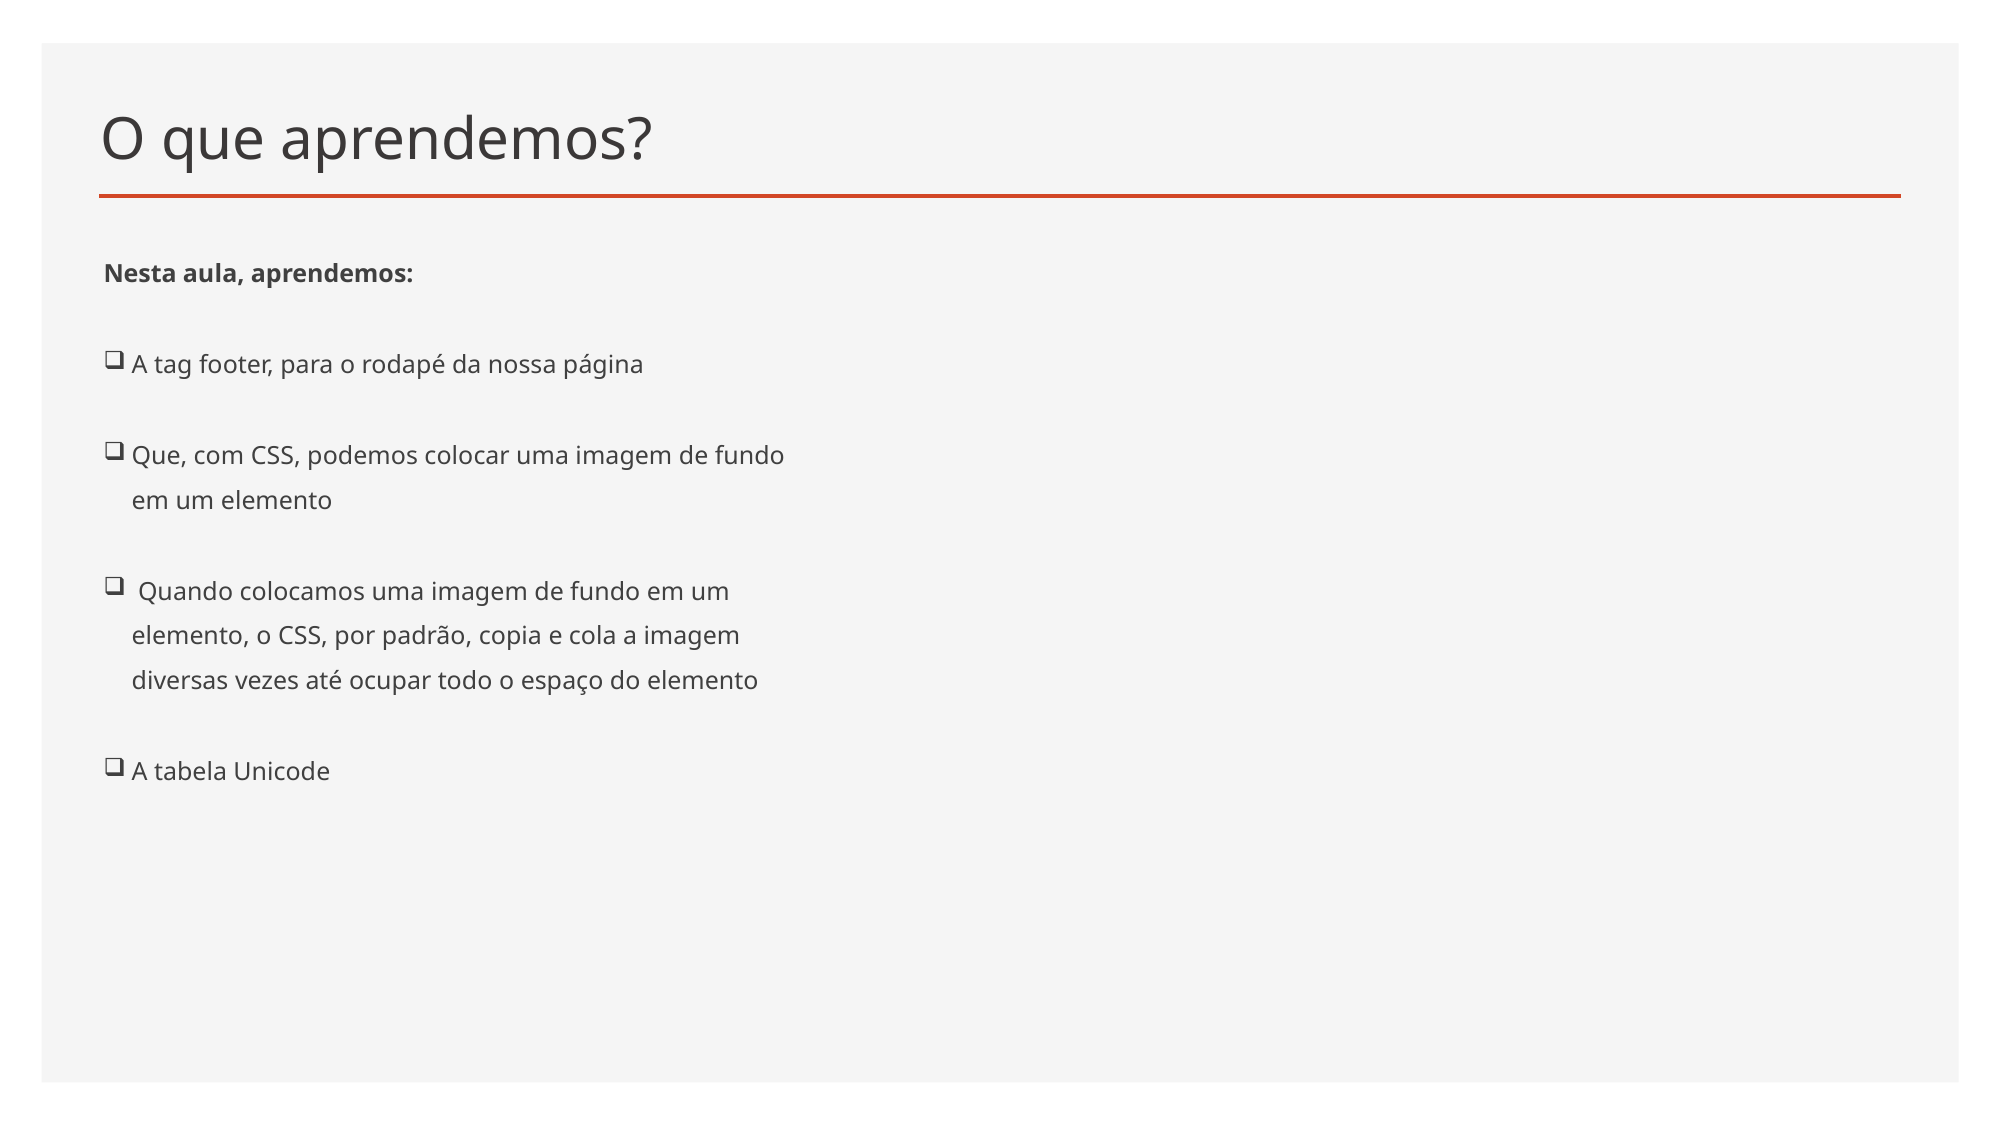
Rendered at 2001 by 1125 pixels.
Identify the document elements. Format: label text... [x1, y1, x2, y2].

title O que aprendemos? [85, 73, 1214, 179]
list Nesta aula, aprendemos: A tag footer, para o rodapé da nossa página Que, com CSS, podemos colocar uma imagem de fundo em um elemento Quando colocamos uma imagem de fundo em um elemento, o CSS, por padrão, copia e cola a imagem diversas vezes até ocupar todo o espaço do elemento A tabela Unicode [88, 235, 813, 888]
